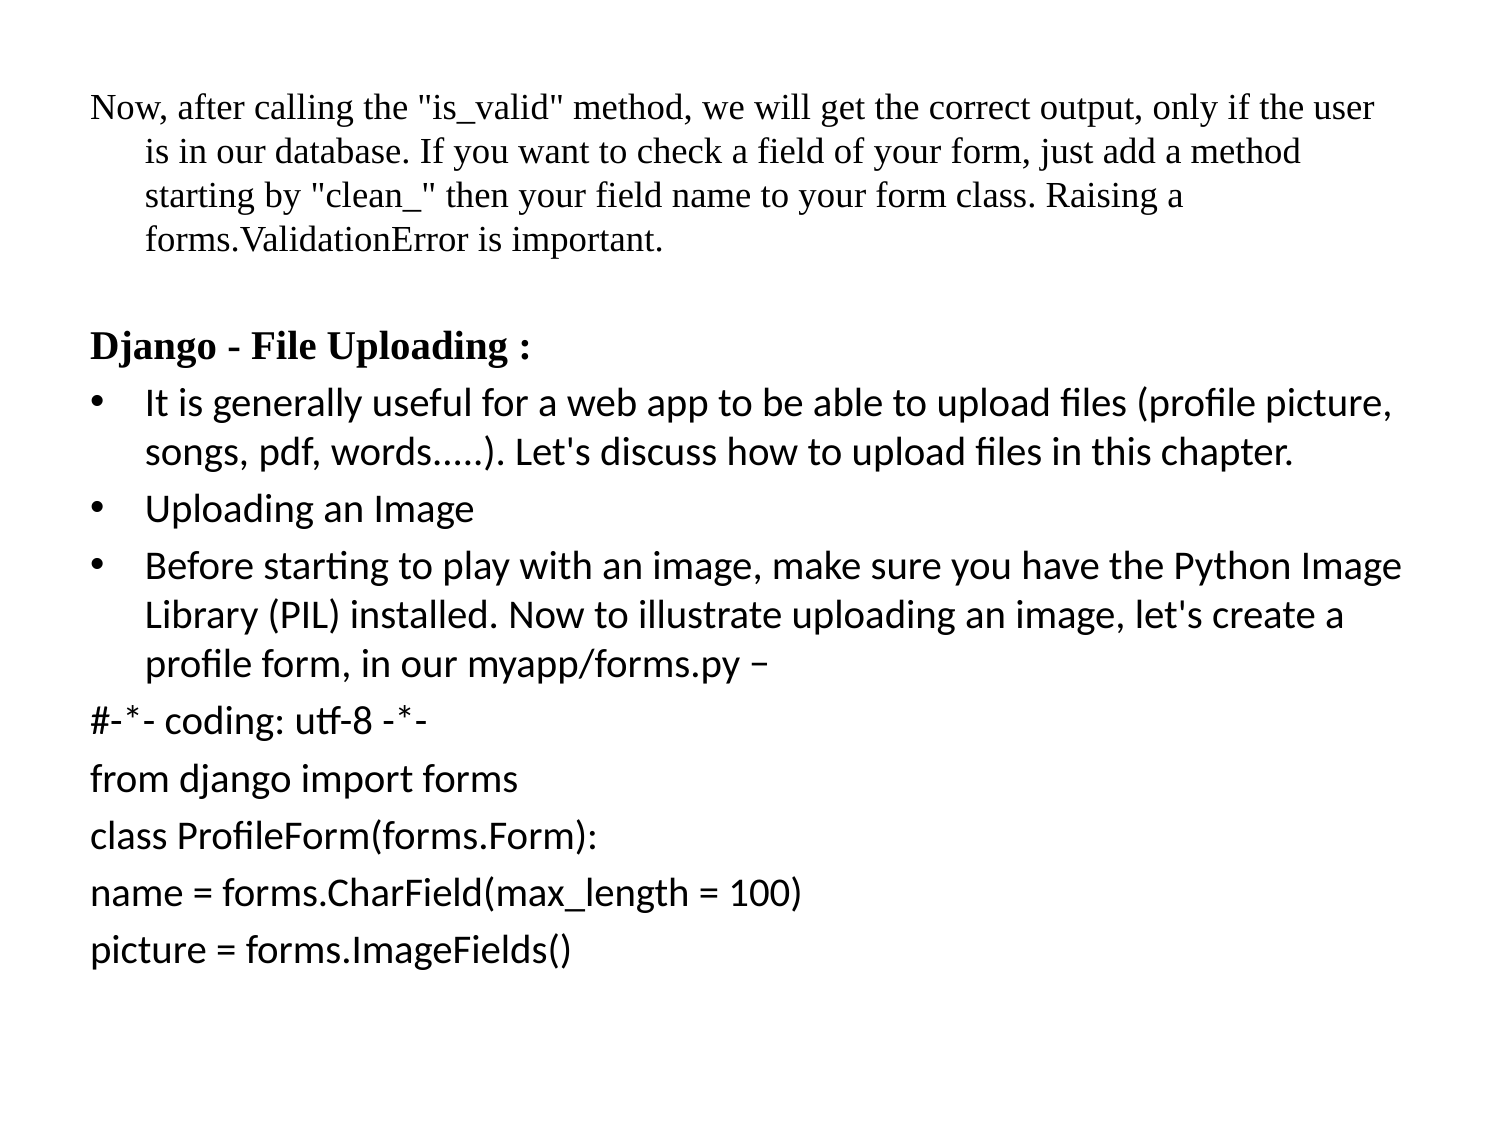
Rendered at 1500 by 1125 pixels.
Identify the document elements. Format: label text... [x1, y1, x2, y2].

list Now, after calling the "is_valid" method, we will get the correct output, only if the user is in our database. If you want to check a field of your form, just add a method starting by "clean_" then your field name to your form class. Raising a forms.ValidationError is important. Django - File Uploading : It is generally useful for a web app to be able to upload files (profile picture, songs, pdf, words.....). Let's discuss how to upload files in this chapter. Uploading an Image Before starting to play with an image, make sure you have the Python Image Library (PIL) installed. Now to illustrate uploading an image, let's create a profile form, in our myapp/forms.py − #-*- coding: utf-8 -*- from django import forms class ProfileForm(forms.Form): name = forms.CharField(max_length = 100) picture = forms.ImageFields() [75, 75, 1425, 1005]
